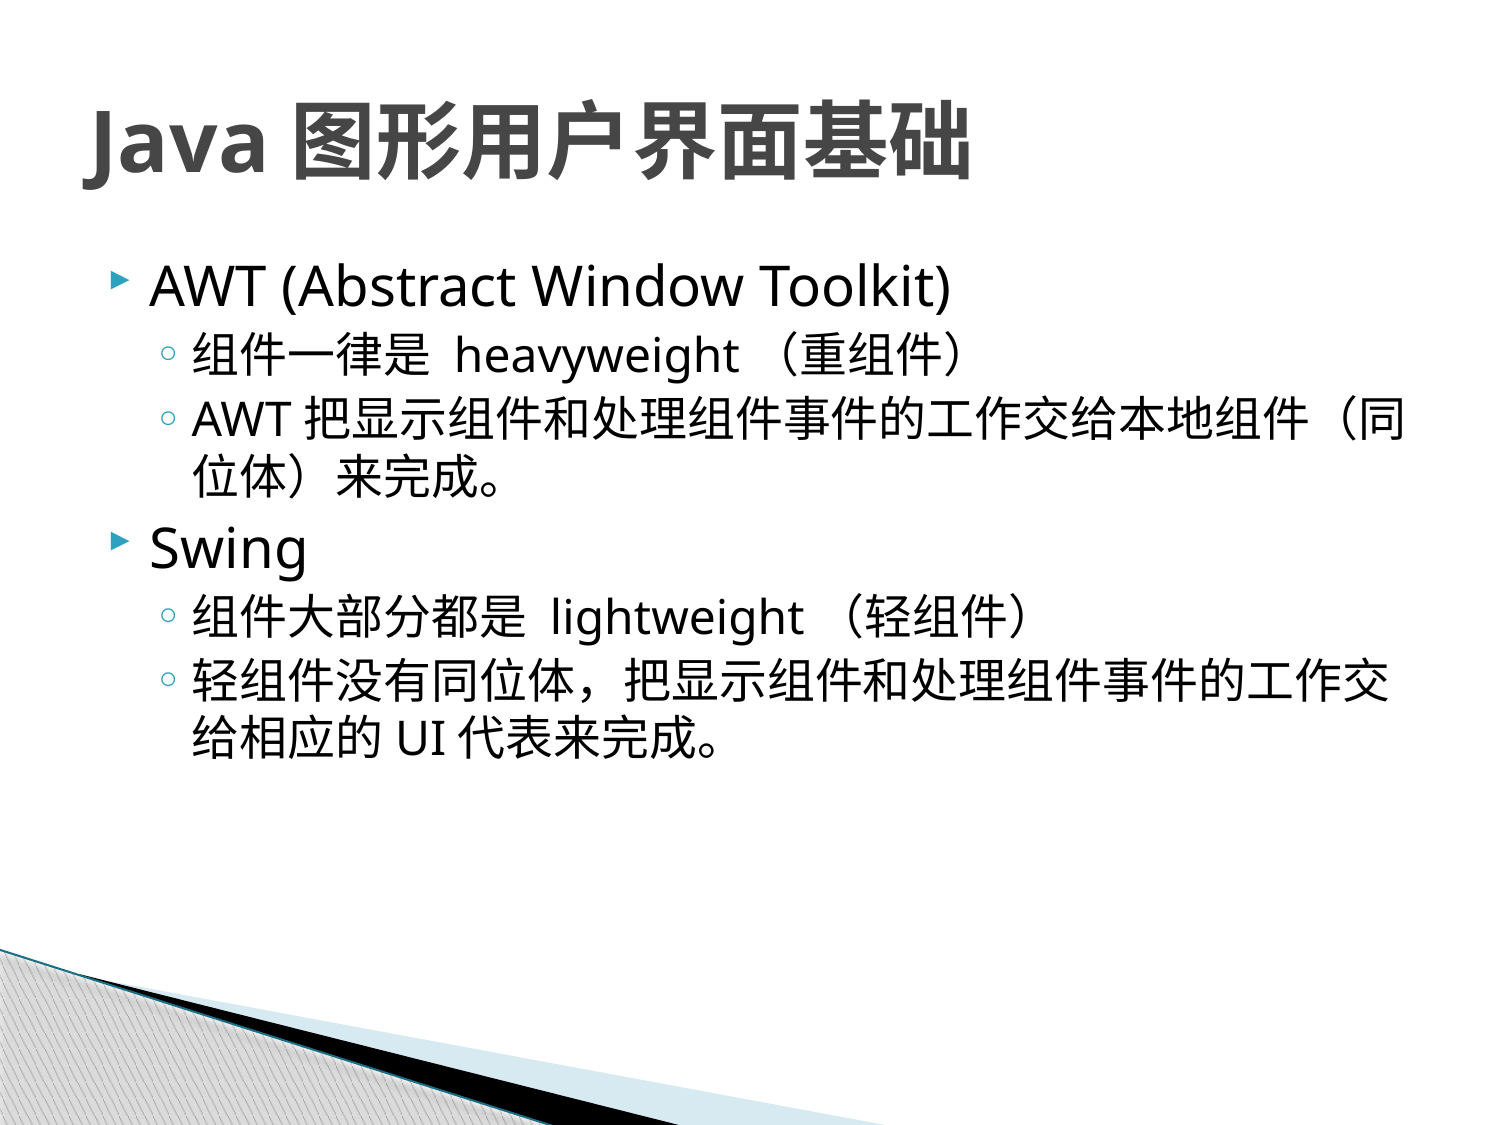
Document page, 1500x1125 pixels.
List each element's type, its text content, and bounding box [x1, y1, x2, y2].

list AWT (Abstract Window Toolkit) 组件一律是 heavyweight（重组件） AWT把显示组件和处理组件事件的工作交给本地组件（同位体）来完成。 Swing 组件大部分都是 lightweight（轻组件） 轻组件没有同位体，把显示组件和处理组件事件的工作交给相应的UI代表来完成。 [75, 243, 1425, 986]
title Java图形用户界面基础 [75, 45, 1425, 233]
